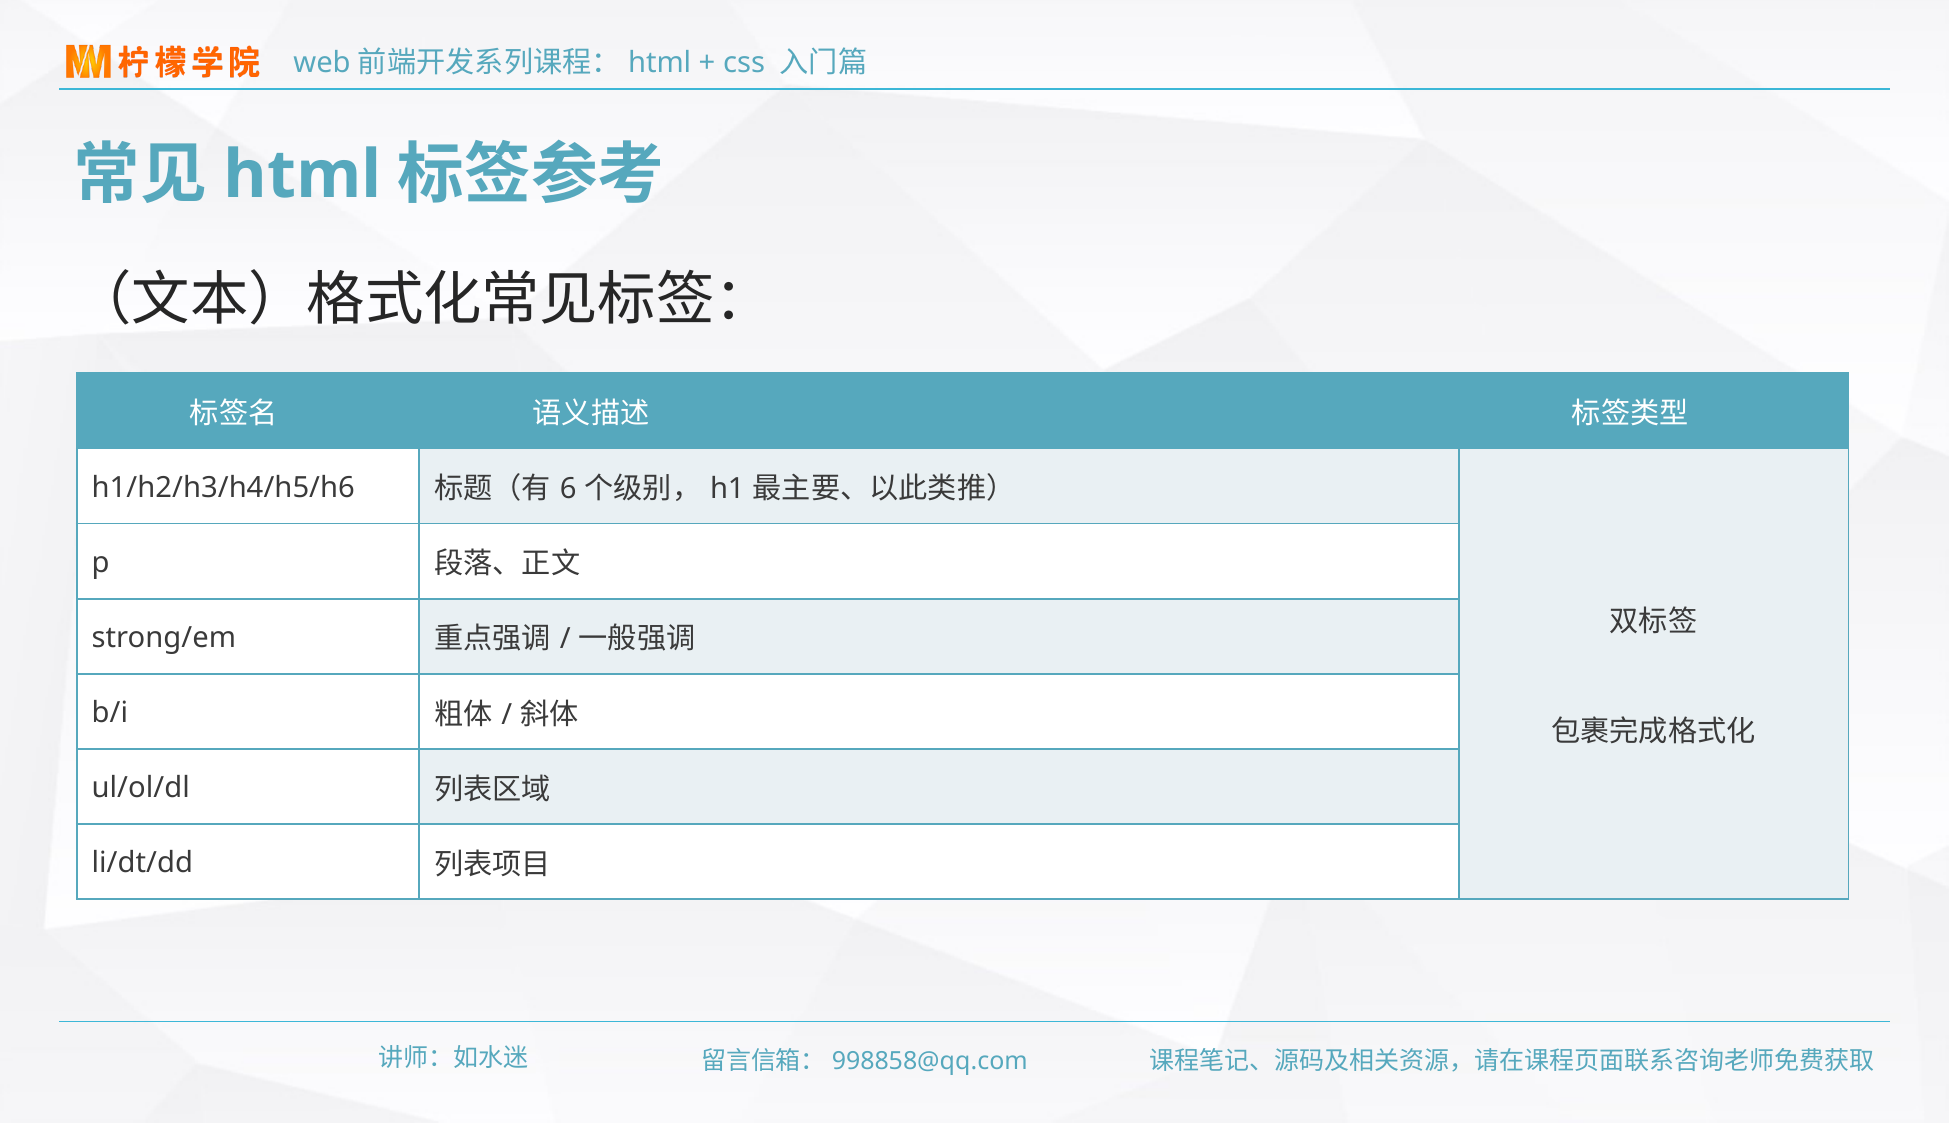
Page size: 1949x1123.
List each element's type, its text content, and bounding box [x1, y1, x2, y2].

table_cell 粗体/斜体 [420, 675, 1458, 748]
text_box （文本）格式化常见标签： [59, 253, 786, 339]
table_cell strong/em [78, 600, 418, 673]
table_cell li/dt/dd [78, 825, 418, 898]
table_cell 双标签 包裹完成格式化 [1460, 449, 1848, 898]
table_cell p [78, 524, 418, 598]
table_cell b/i [78, 675, 418, 748]
table_cell 标题（有6个级别，h1最主要、以此类推） [420, 449, 1458, 523]
table_cell 列表区域 [420, 750, 1458, 823]
table_cell 段落、正文 [420, 524, 1458, 598]
table_header 语义描述 [420, 374, 1458, 448]
table_cell h1/h2/h3/h4/h5/h6 [78, 449, 418, 523]
text_box 常见html标签参考 [59, 123, 1890, 219]
picture [0, 0, 1949, 1123]
table_cell 列表项目 [420, 825, 1458, 898]
table_header 标签类型 [1460, 374, 1848, 448]
table_header 标签名 [78, 374, 418, 448]
table_cell 重点强调/一般强调 [420, 600, 1458, 673]
table_cell ul/ol/dl [78, 750, 418, 823]
